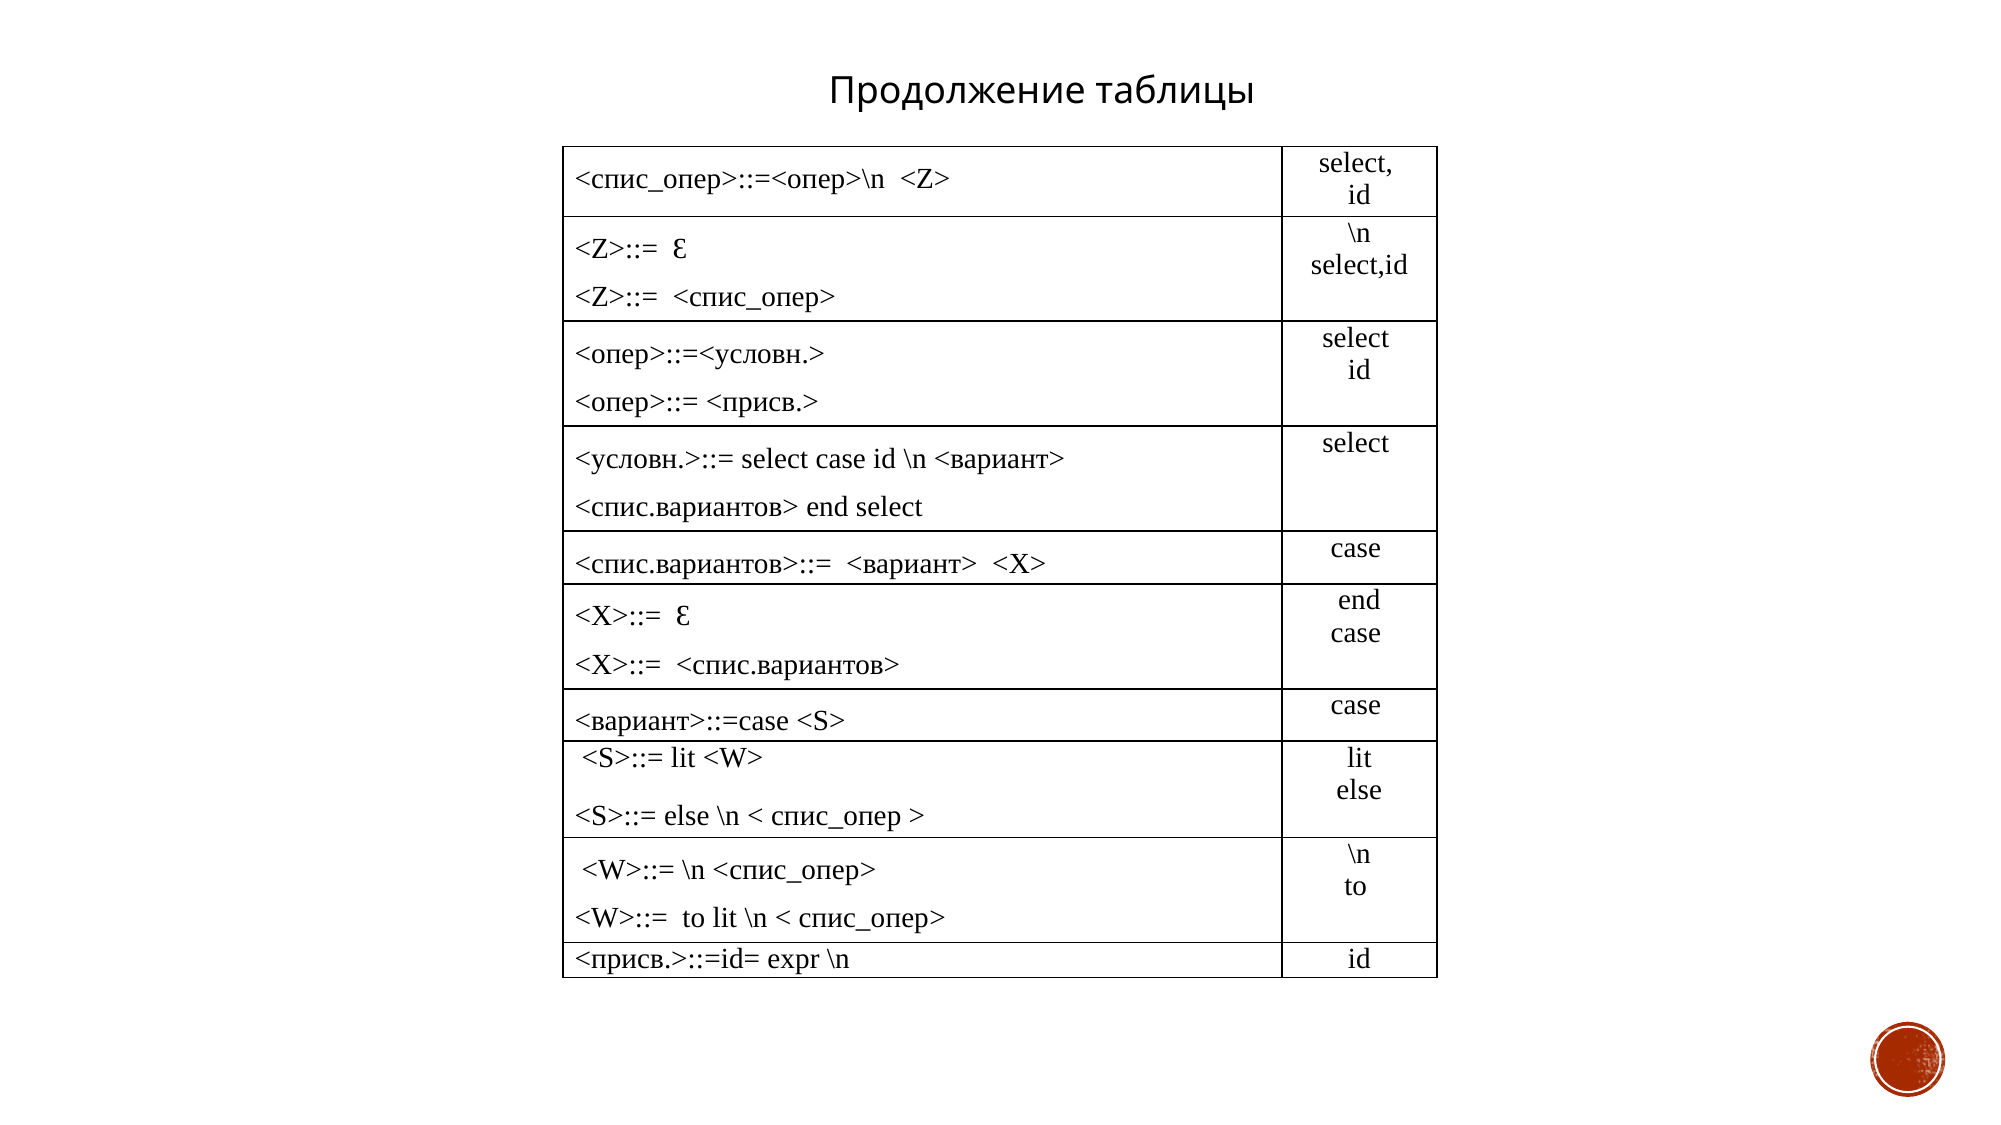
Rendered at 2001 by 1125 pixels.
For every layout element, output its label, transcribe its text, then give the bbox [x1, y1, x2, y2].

table_cell \n to [1283, 838, 1436, 942]
table_cell <спис.вариантов>::= <вариант> <X> [564, 532, 1281, 583]
table_cell <присв.>::=id= expr \n [564, 943, 1281, 977]
table_cell end case [1283, 585, 1436, 688]
table_cell <опер>::=<условн.> <опер>::= <присв.> [564, 322, 1281, 425]
table_cell <X>::= Ɛ <X>::= <спис.вариантов> [564, 585, 1281, 688]
table_cell <условн.>::= select case id \n <вариант> <спис.вариантов> end select [564, 427, 1281, 530]
table_cell <Z>::= Ɛ <Z>::= <спис_опер> [564, 217, 1281, 320]
table_cell select [1283, 427, 1436, 530]
table_cell \n select,id [1283, 217, 1436, 320]
table_cell lit else [1283, 742, 1436, 837]
table_cell case [1283, 532, 1436, 583]
table_header <спис_опер>::=<опер>\n <Z> [564, 147, 1281, 216]
table_cell id [1283, 943, 1436, 977]
table_cell <W>::= \n <спис_опер> <W>::= to lit \n < спис_опер> [564, 838, 1281, 942]
text_box Продолжение таблицы [554, 58, 1389, 118]
table_cell case [1283, 690, 1436, 740]
table_cell <S>::= lit <W> <S>::= else \n < спис_опер > [564, 742, 1281, 837]
table_cell <вариант>::=case <S> [564, 690, 1281, 740]
table_cell select id [1283, 322, 1436, 425]
table_header select, id [1283, 147, 1436, 216]
